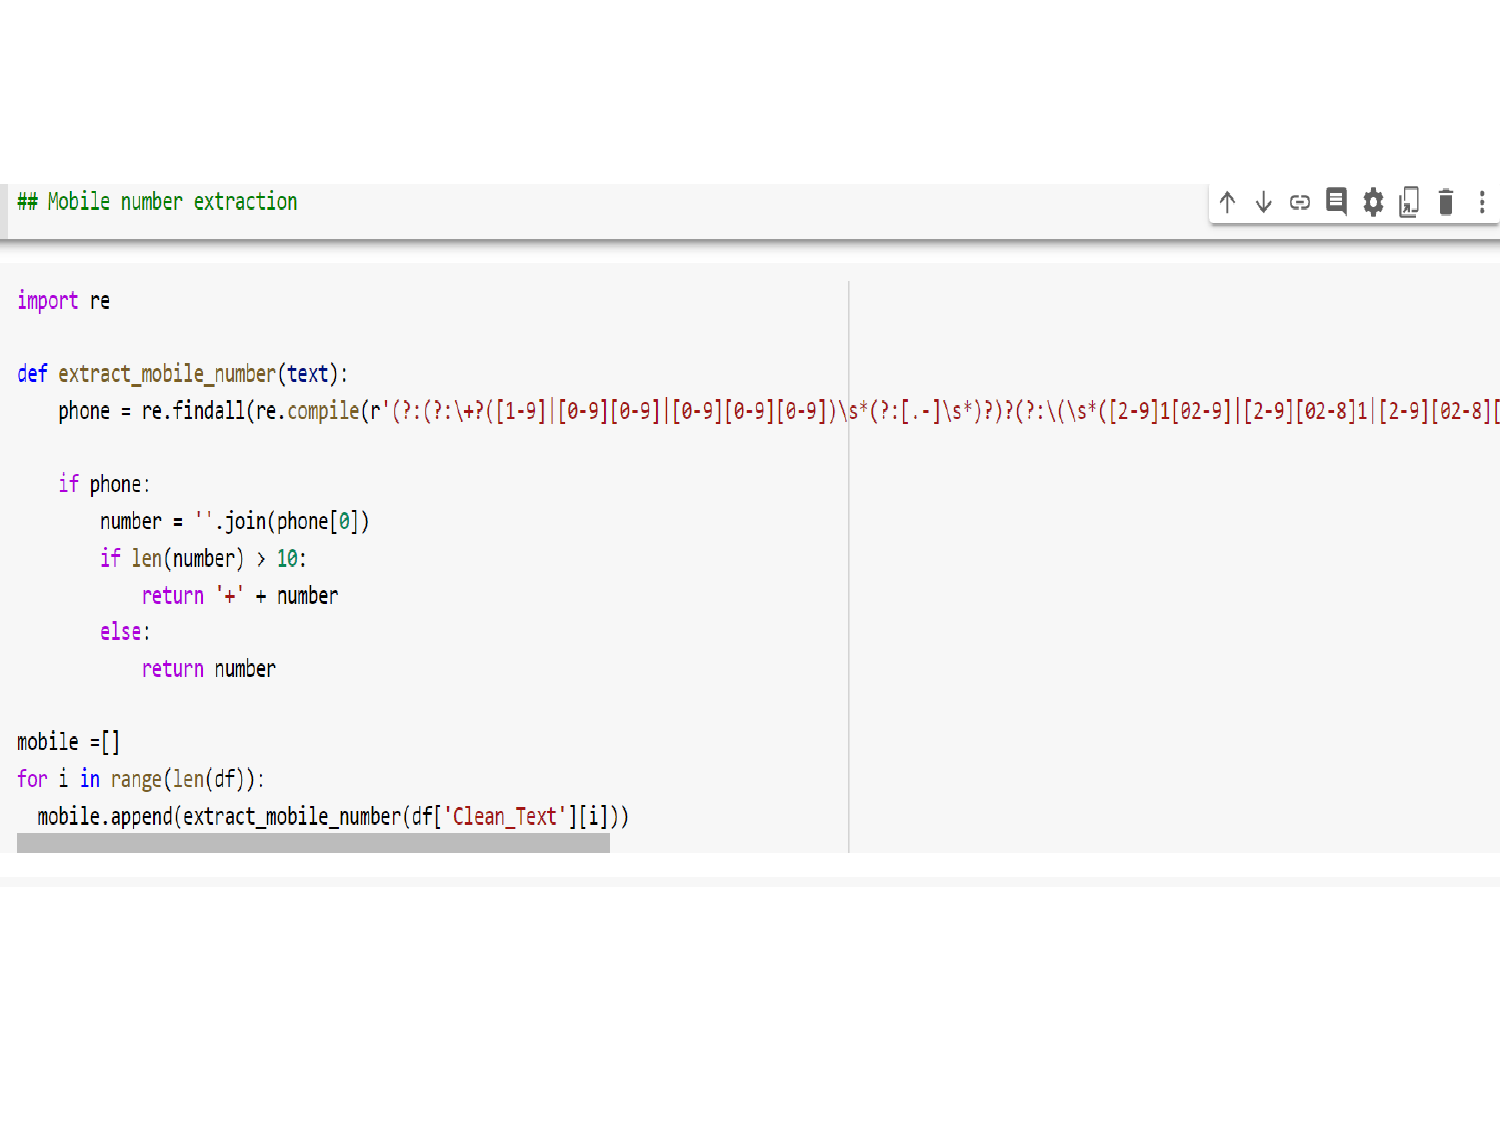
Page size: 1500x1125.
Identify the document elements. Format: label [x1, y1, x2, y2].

picture [0, 184, 1500, 887]
